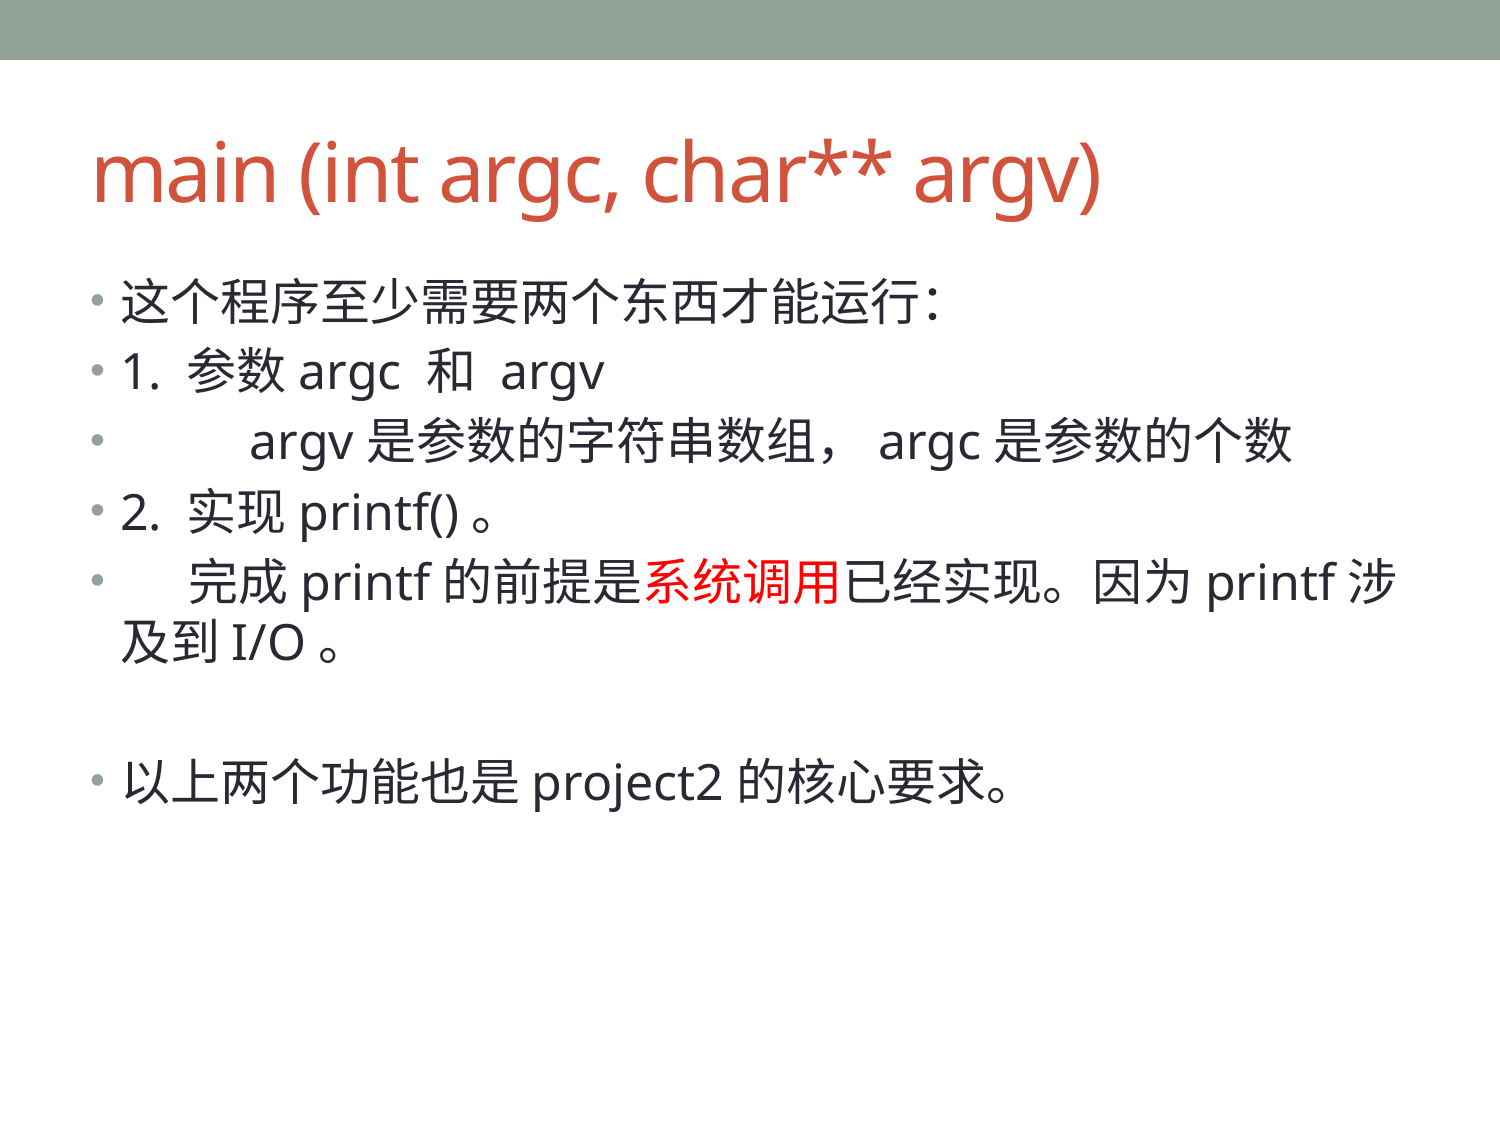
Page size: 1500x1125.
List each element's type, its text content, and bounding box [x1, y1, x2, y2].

list 这个程序至少需要两个东西才能运行： 1. 参数argc 和 argv argv是参数的字符串数组，argc是参数的个数 2. 实现printf()。 完成printf的前提是系统调用已经实现。因为printf涉及到I/O。 以上两个功能也是project2的核心要求。 [75, 262, 1425, 1063]
title main (int argc, char** argv) [75, 87, 1425, 250]
